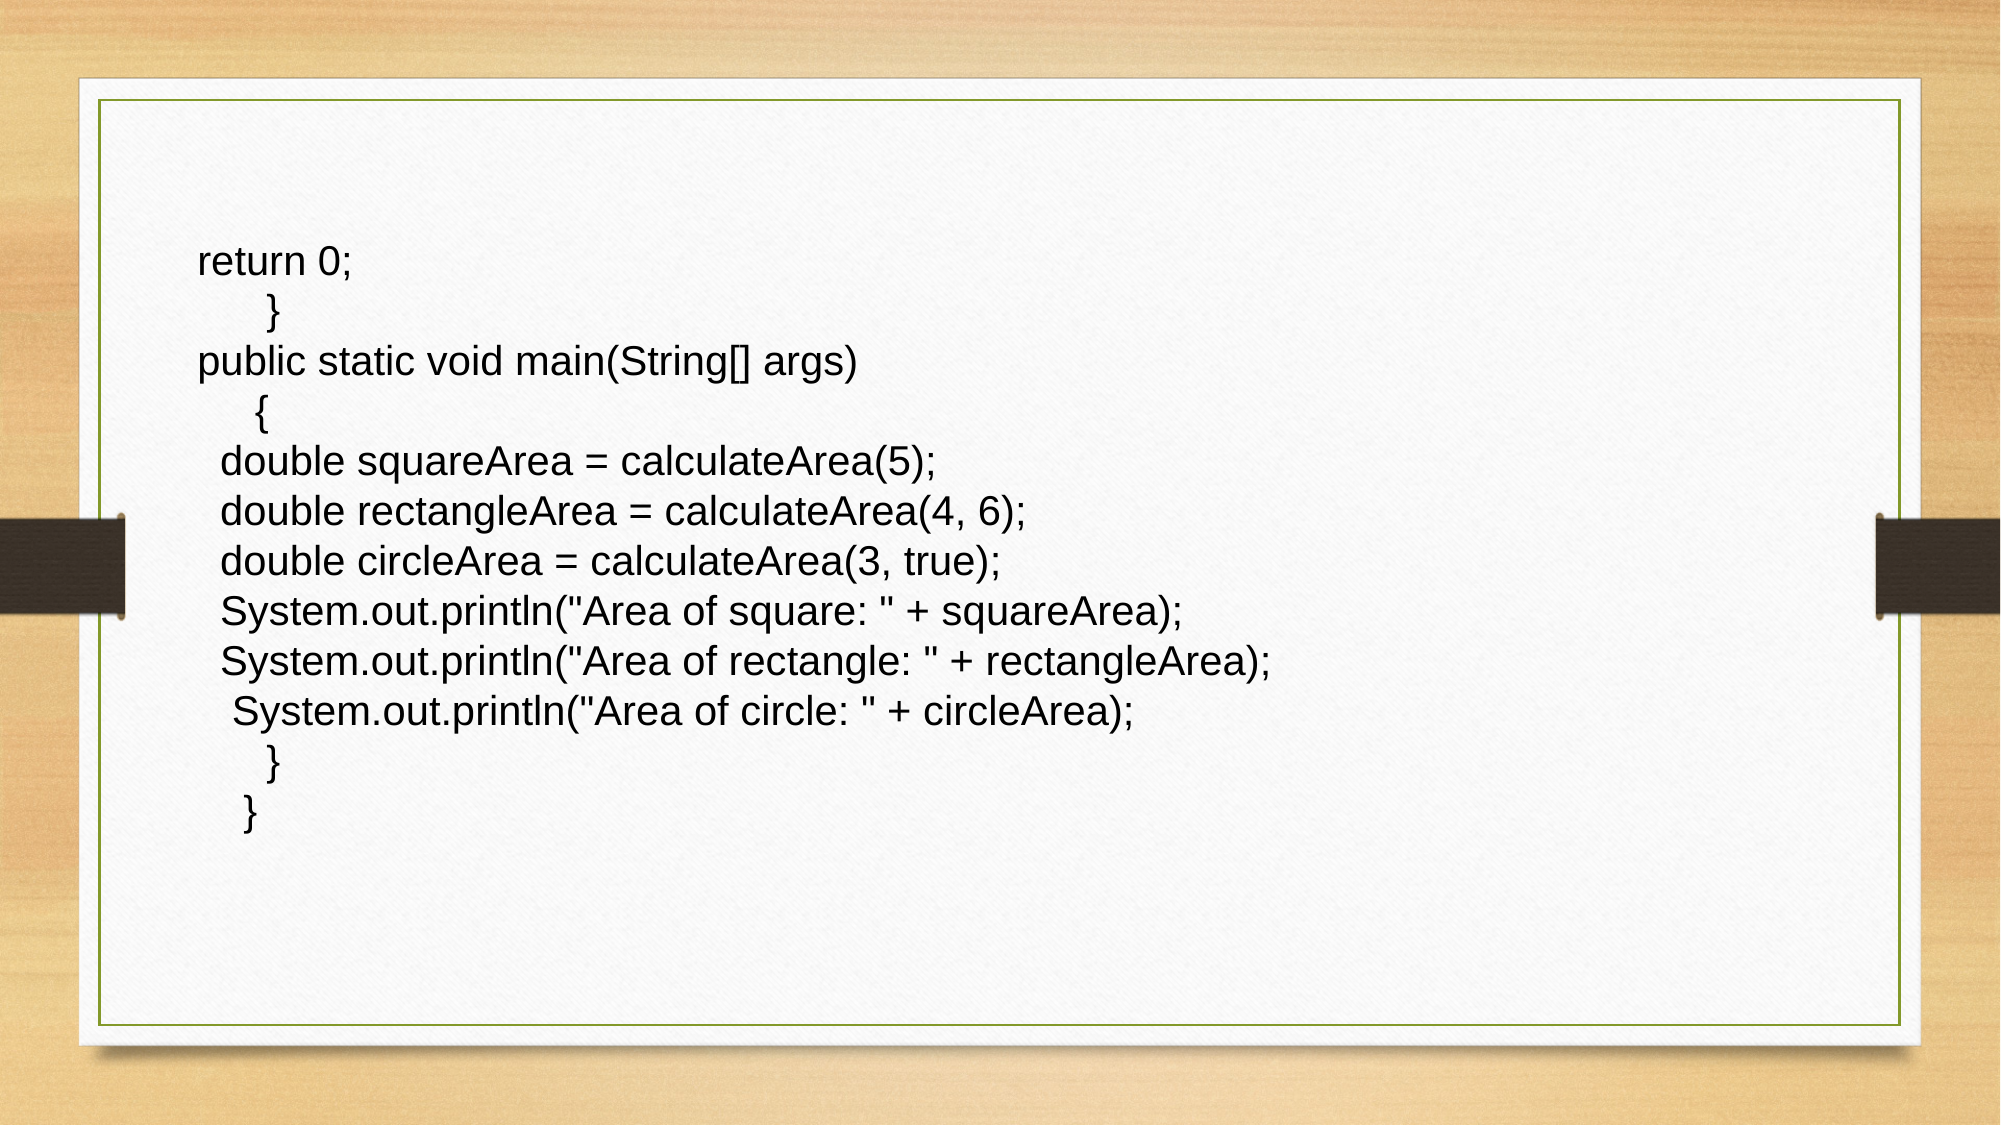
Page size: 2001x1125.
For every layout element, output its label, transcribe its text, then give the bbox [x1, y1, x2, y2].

picture [0, 0, 2001, 1125]
text_box return 0; } public static void main(String[] args) { double squareArea = calculateArea(5); double rectangleArea = calculateArea(4, 6); double circleArea = calculateArea(3, true); System.out.println("Area of square: " + squareArea); System.out.println("Area of rectangle: " + rectangleArea); System.out.println("Area of circle: " + circleArea); } } [182, 226, 1946, 886]
